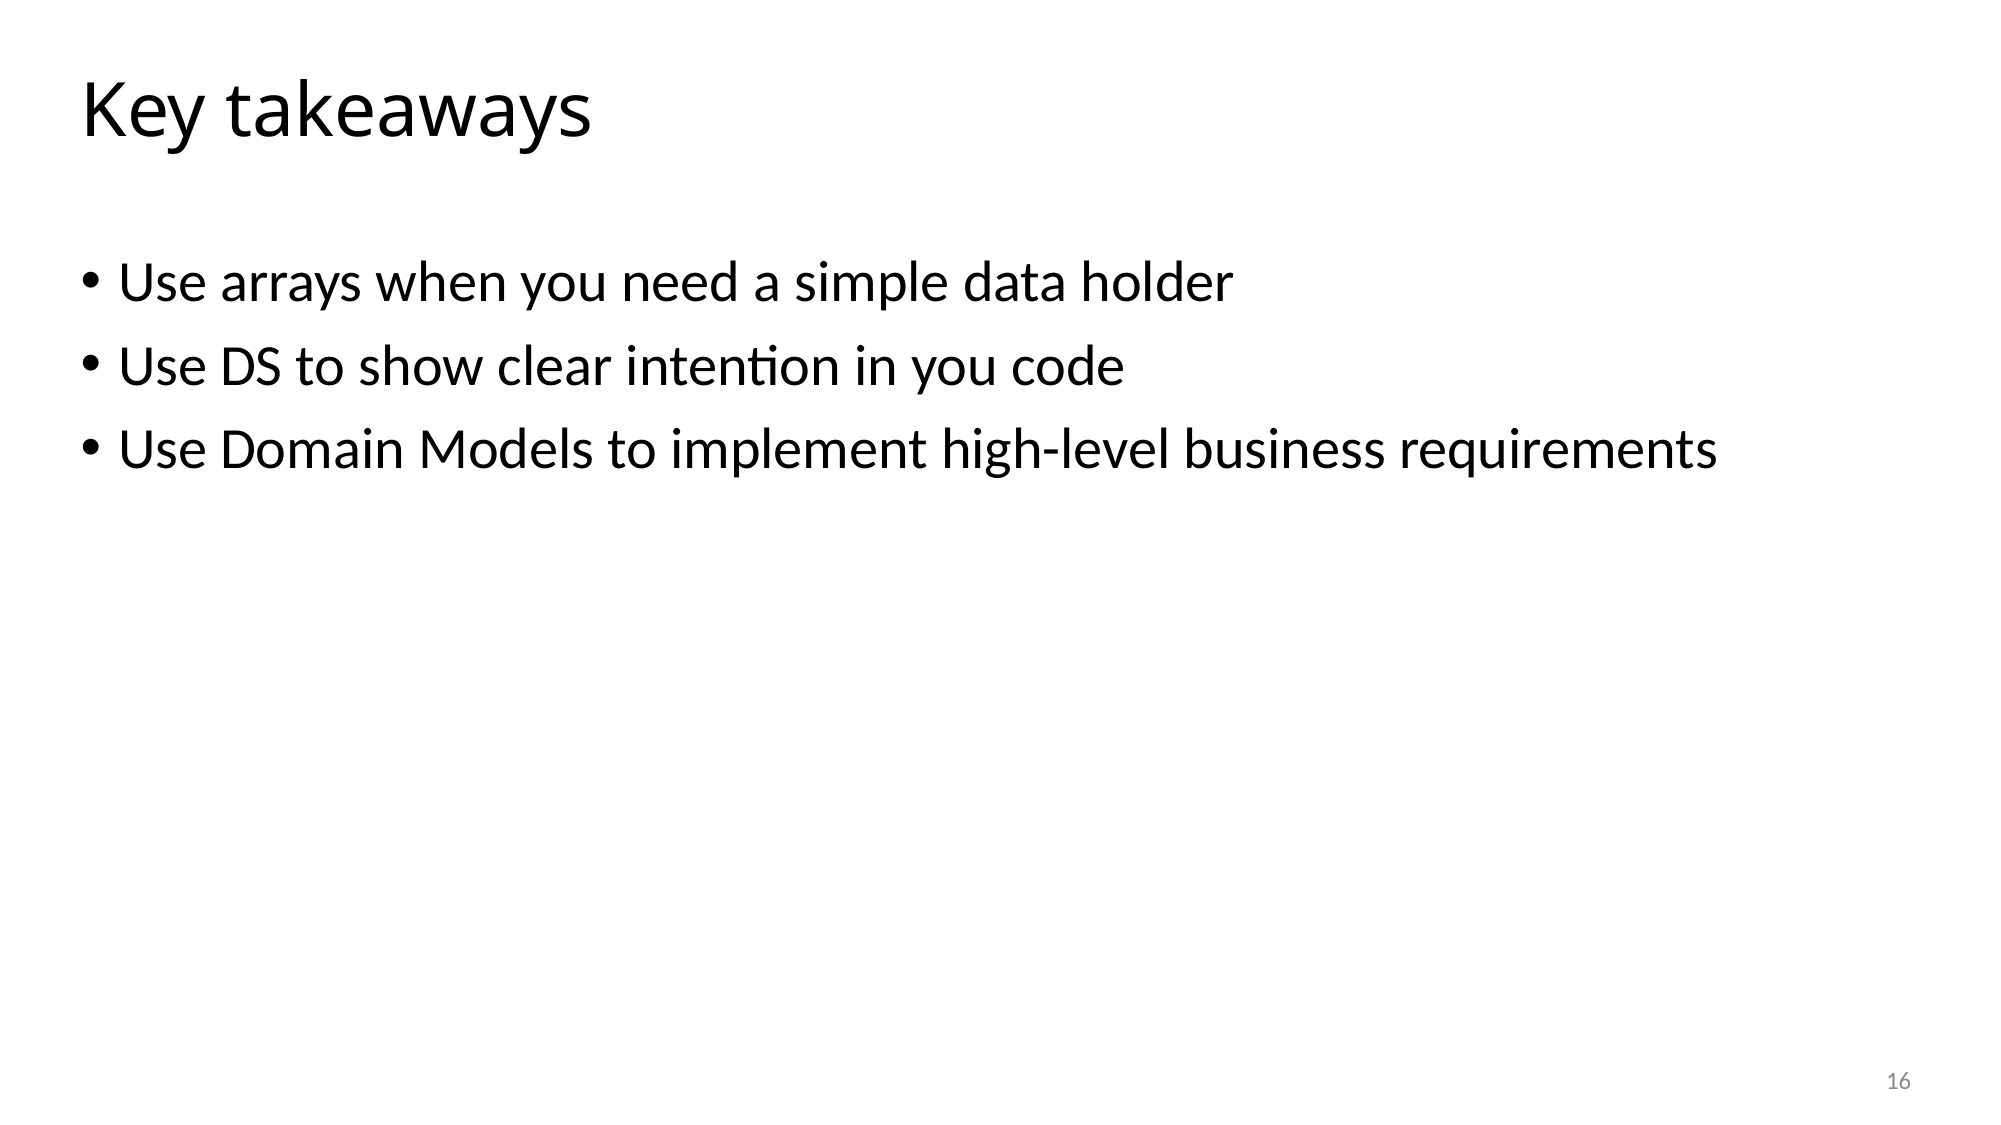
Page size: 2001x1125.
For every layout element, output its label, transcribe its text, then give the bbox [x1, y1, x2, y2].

title Key takeaways [65, 59, 1927, 164]
slide_number 16 [1476, 1049, 1927, 1110]
list Use arrays when you need a simple data holder Use DS to show clear intention in you code Use Domain Models to implement high-level business requirements [65, 243, 1927, 1014]
